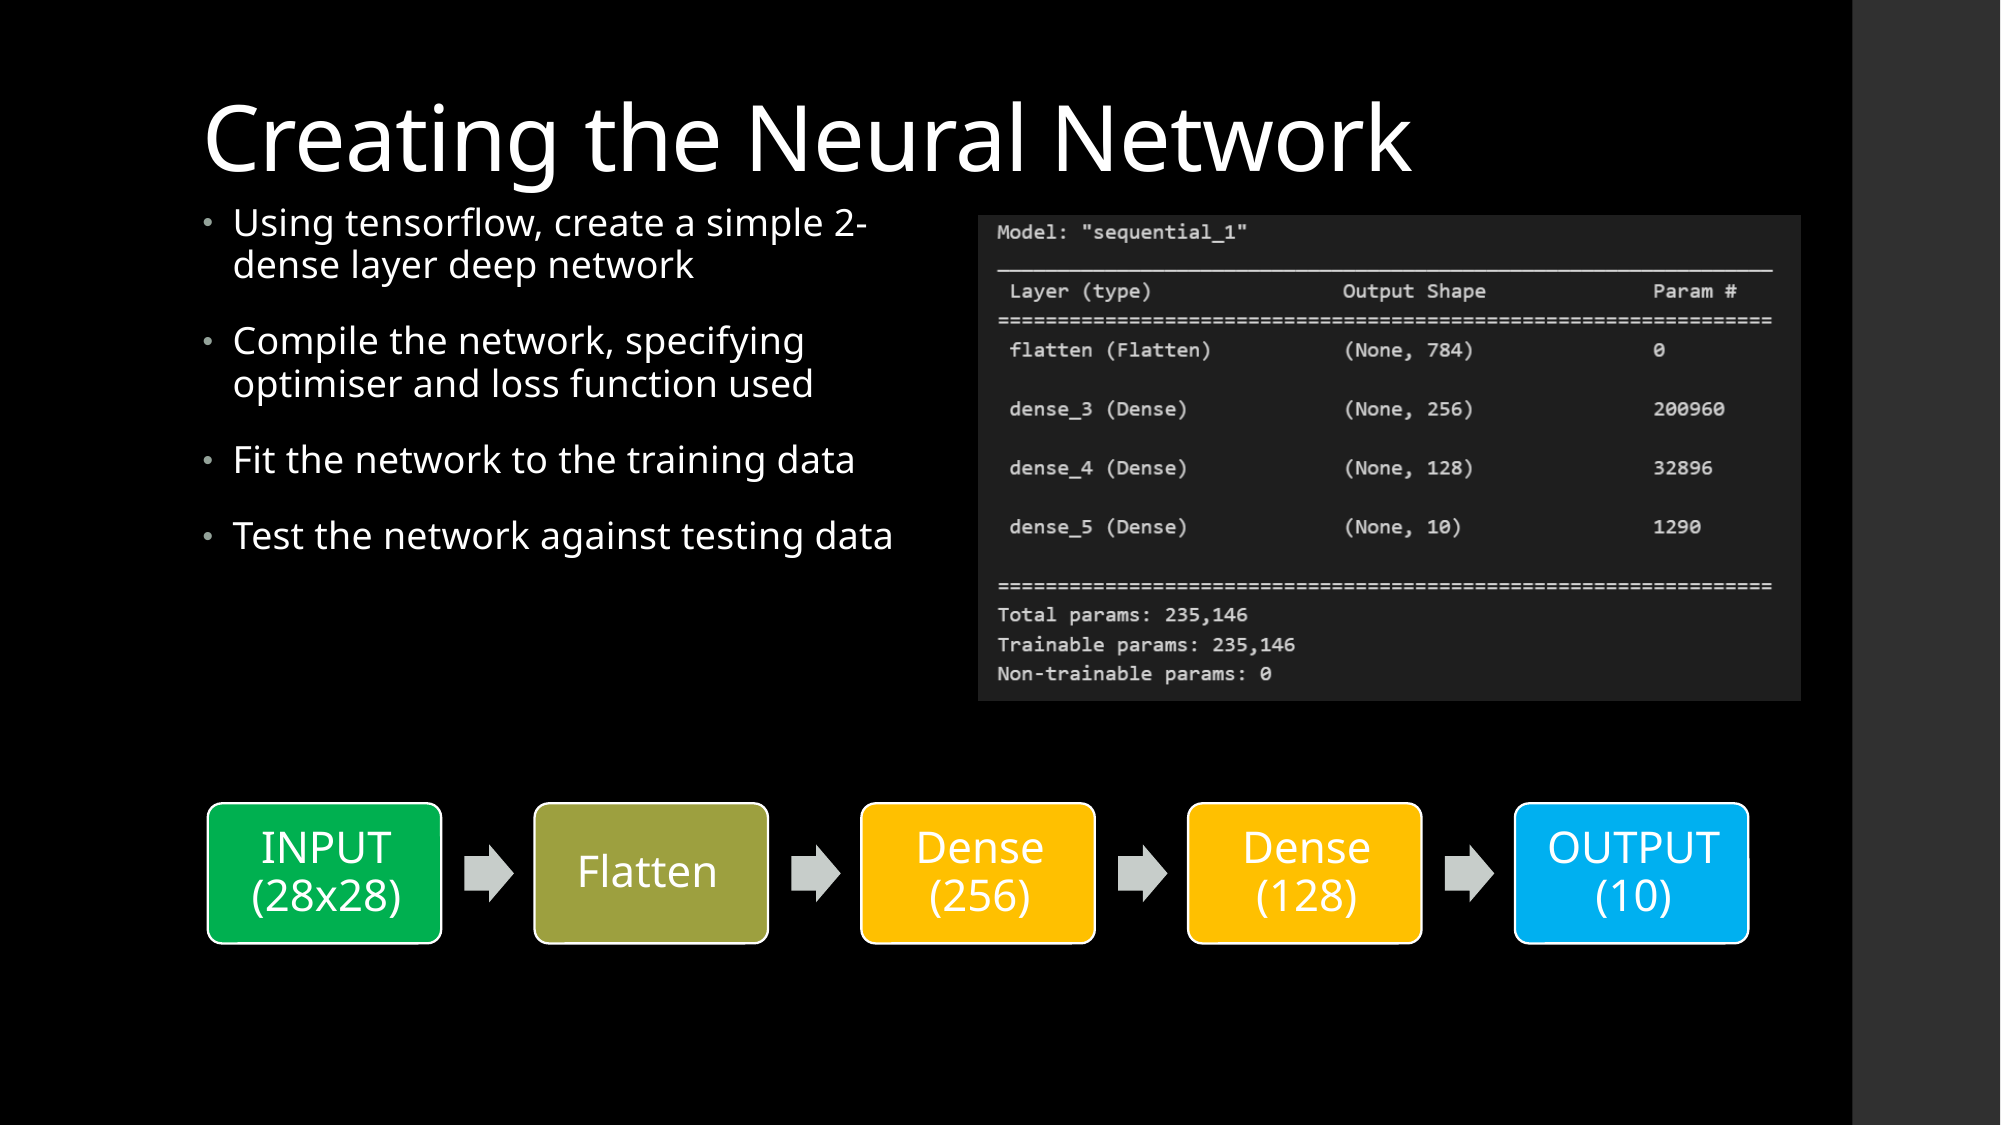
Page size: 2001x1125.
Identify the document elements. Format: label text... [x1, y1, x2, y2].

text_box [206, 717, 1750, 1030]
title Creating the Neural Network [187, 73, 1450, 199]
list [977, 215, 1801, 701]
list Using tensorflow, create a simple 2-dense layer deep network Compile the network, specifying optimiser and loss function used Fit the network to the training data Test the network against testing data [187, 194, 923, 909]
